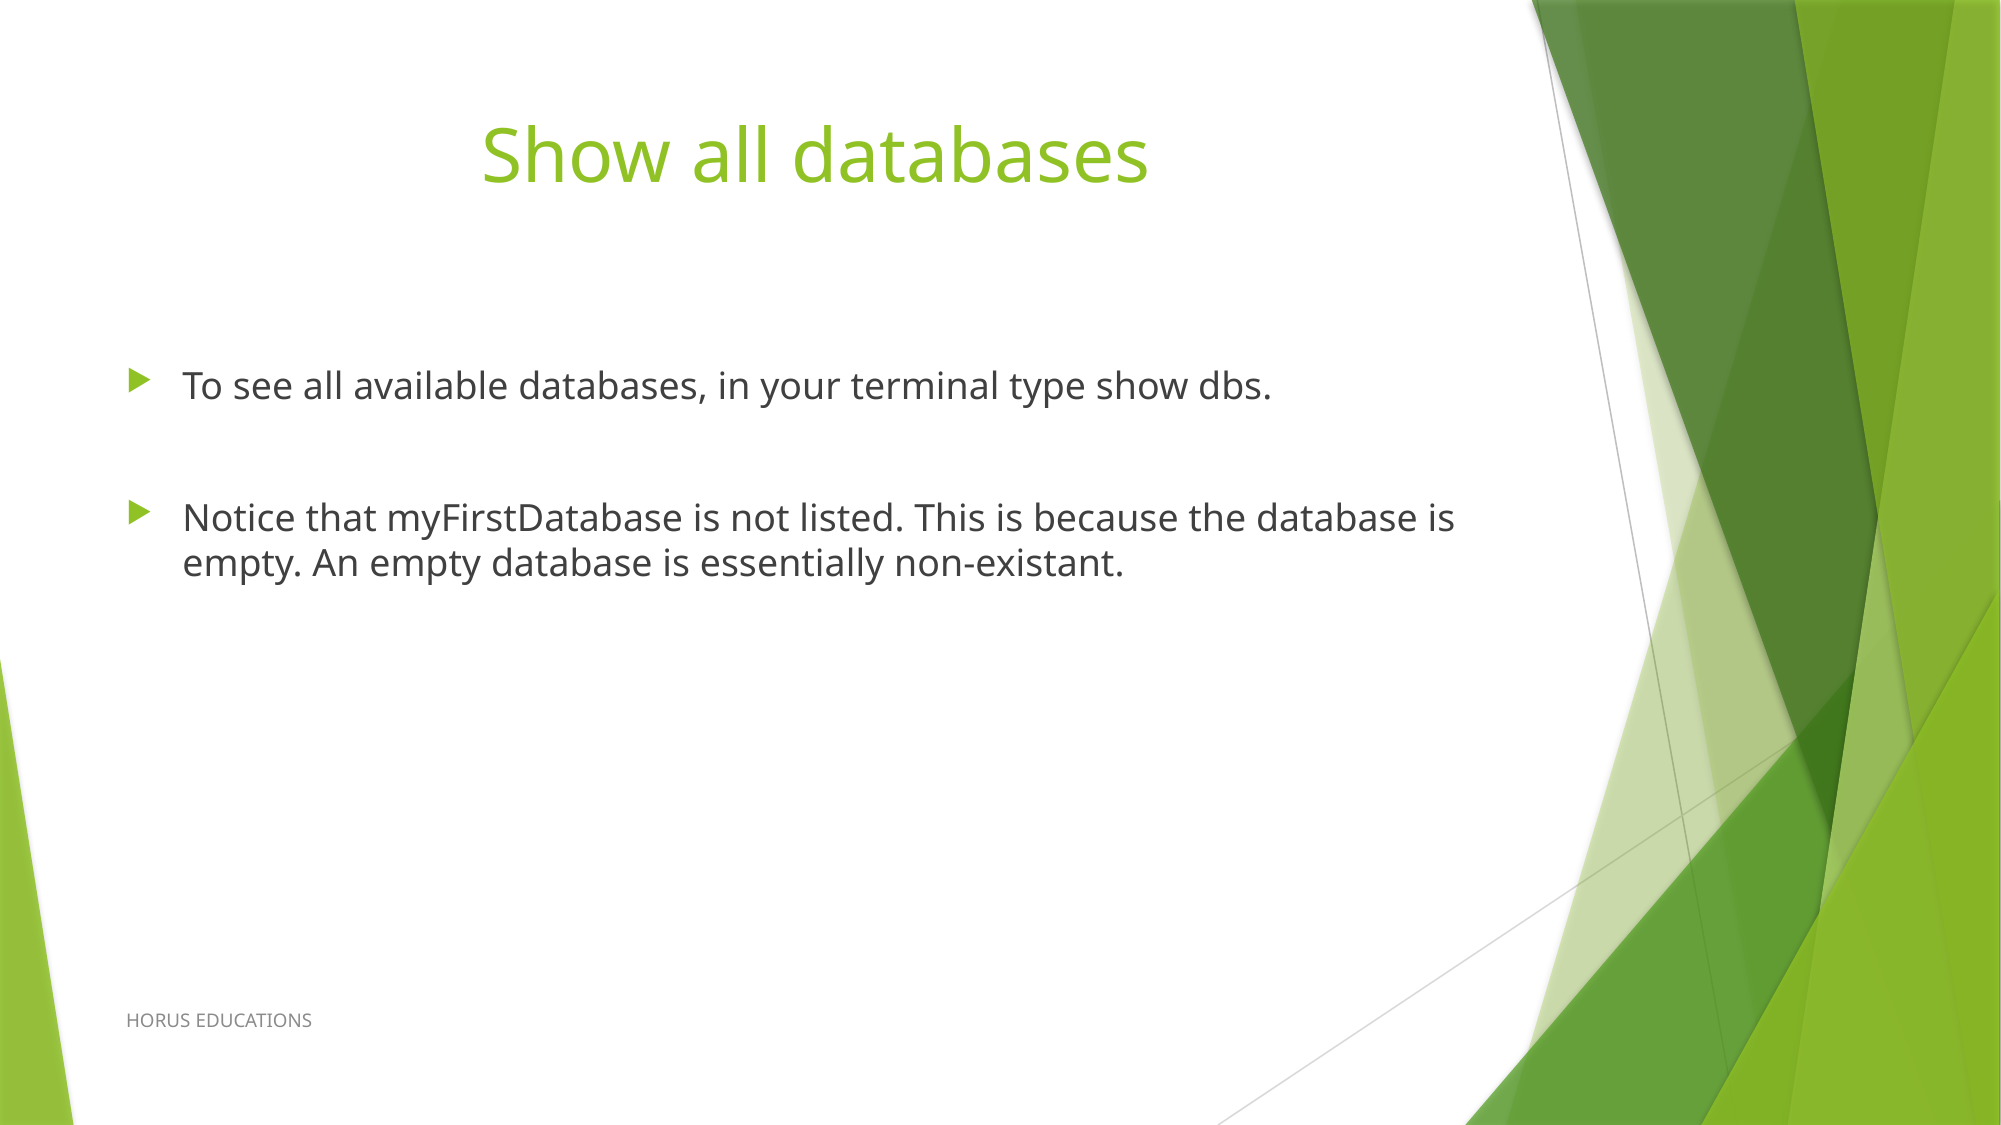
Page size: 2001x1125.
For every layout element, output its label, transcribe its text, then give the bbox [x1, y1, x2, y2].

list To see all available databases, in your terminal type show dbs. Notice that myFirstDatabase is not listed. This is because the database is empty. An empty database is essentially non-existant. [111, 354, 1522, 992]
footer HORUS EDUCATIONS [111, 991, 1145, 1051]
title Show all databases [111, 99, 1522, 317]
